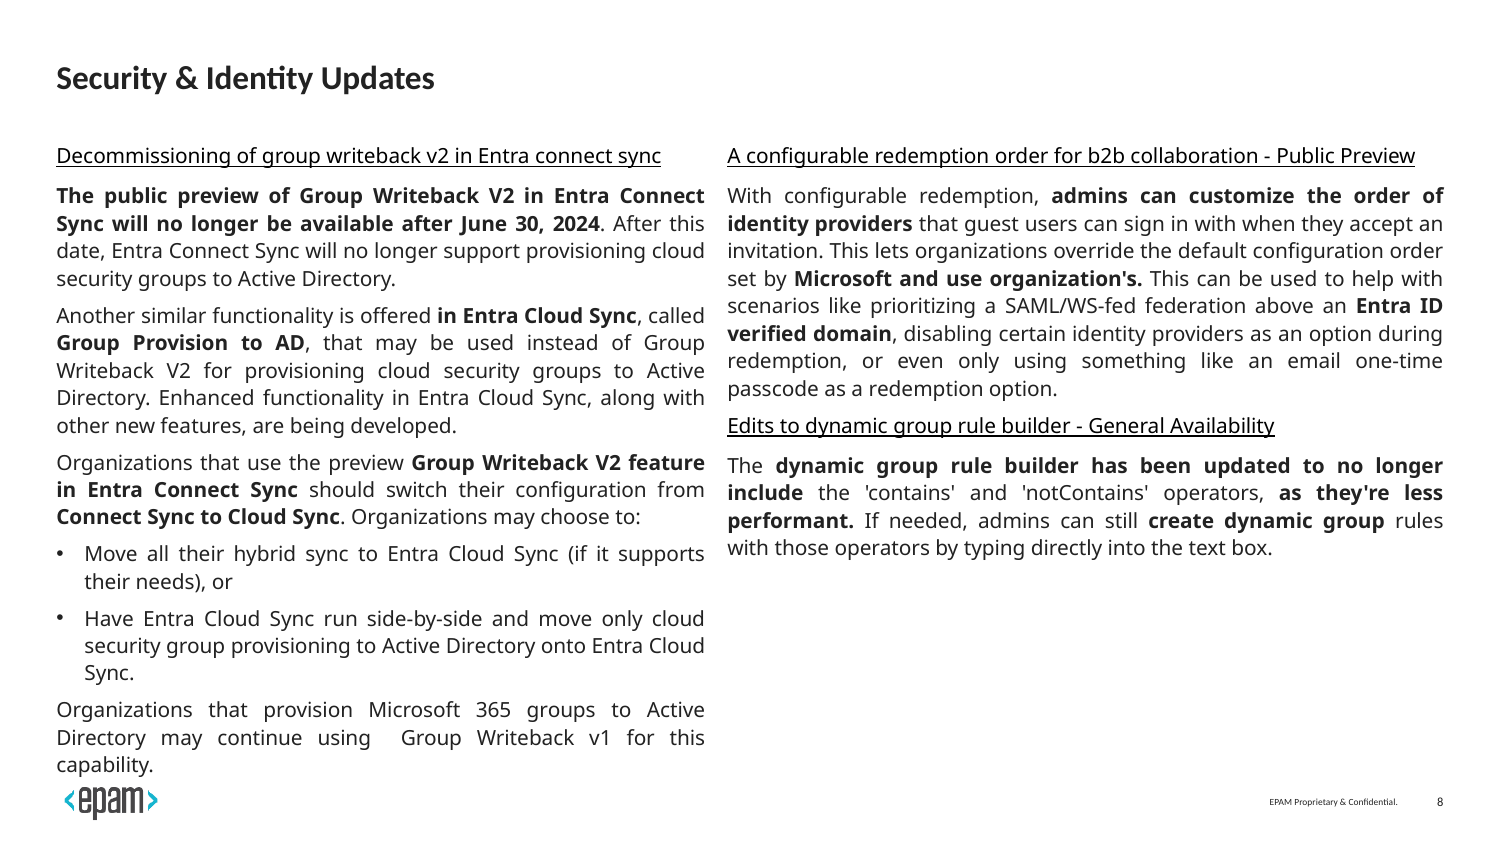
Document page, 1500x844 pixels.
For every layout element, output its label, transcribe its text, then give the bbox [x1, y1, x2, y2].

list Decommissioning of group writeback v2 in Entra connect sync The public preview of Group Writeback V2 in Entra Connect Sync will no longer be available after June 30, 2024. After this date, Entra Connect Sync will no longer support provisioning cloud security groups to Active Directory. Another similar functionality is offered in Entra Cloud Sync, called Group Provision to AD, that may be used instead of Group Writeback V2 for provisioning cloud security groups to Active Directory. Enhanced functionality in Entra Cloud Sync, along with other new features, are being developed. Organizations that use the preview Group Writeback V2 feature in Entra Connect Sync should switch their configuration from Connect Sync to Cloud Sync. Organizations may choose to: Move all their hybrid sync to Entra Cloud Sync (if it supports their needs), or Have Entra Cloud Sync run side-by-side and move only cloud security group provisioning to Active Directory onto Entra Cloud Sync. Organizations that provision Microsoft 365 groups to Active Directory may continue using Group Writeback v1 for this capability. [56, 140, 706, 760]
title Security & Identity Updates [56, 56, 1444, 113]
list A configurable redemption order for b2b collaboration - Public Preview With configurable redemption, admins can customize the order of identity providers that guest users can sign in with when they accept an invitation. This lets organizations override the default configuration order set by Microsoft and use organization's. This can be used to help with scenarios like prioritizing a SAML/WS-fed federation above an Entra ID verified domain, disabling certain identity providers as an option during redemption, or even only using something like an email one-time passcode as a redemption option. Edits to dynamic group rule builder - General Availability The dynamic group rule builder has been updated to no longer include the 'contains' and 'notContains' operators, as they're less performant. If needed, admins can still create dynamic group rules with those operators by typing directly into the text box. [727, 140, 1444, 760]
picture [53, 774, 168, 832]
